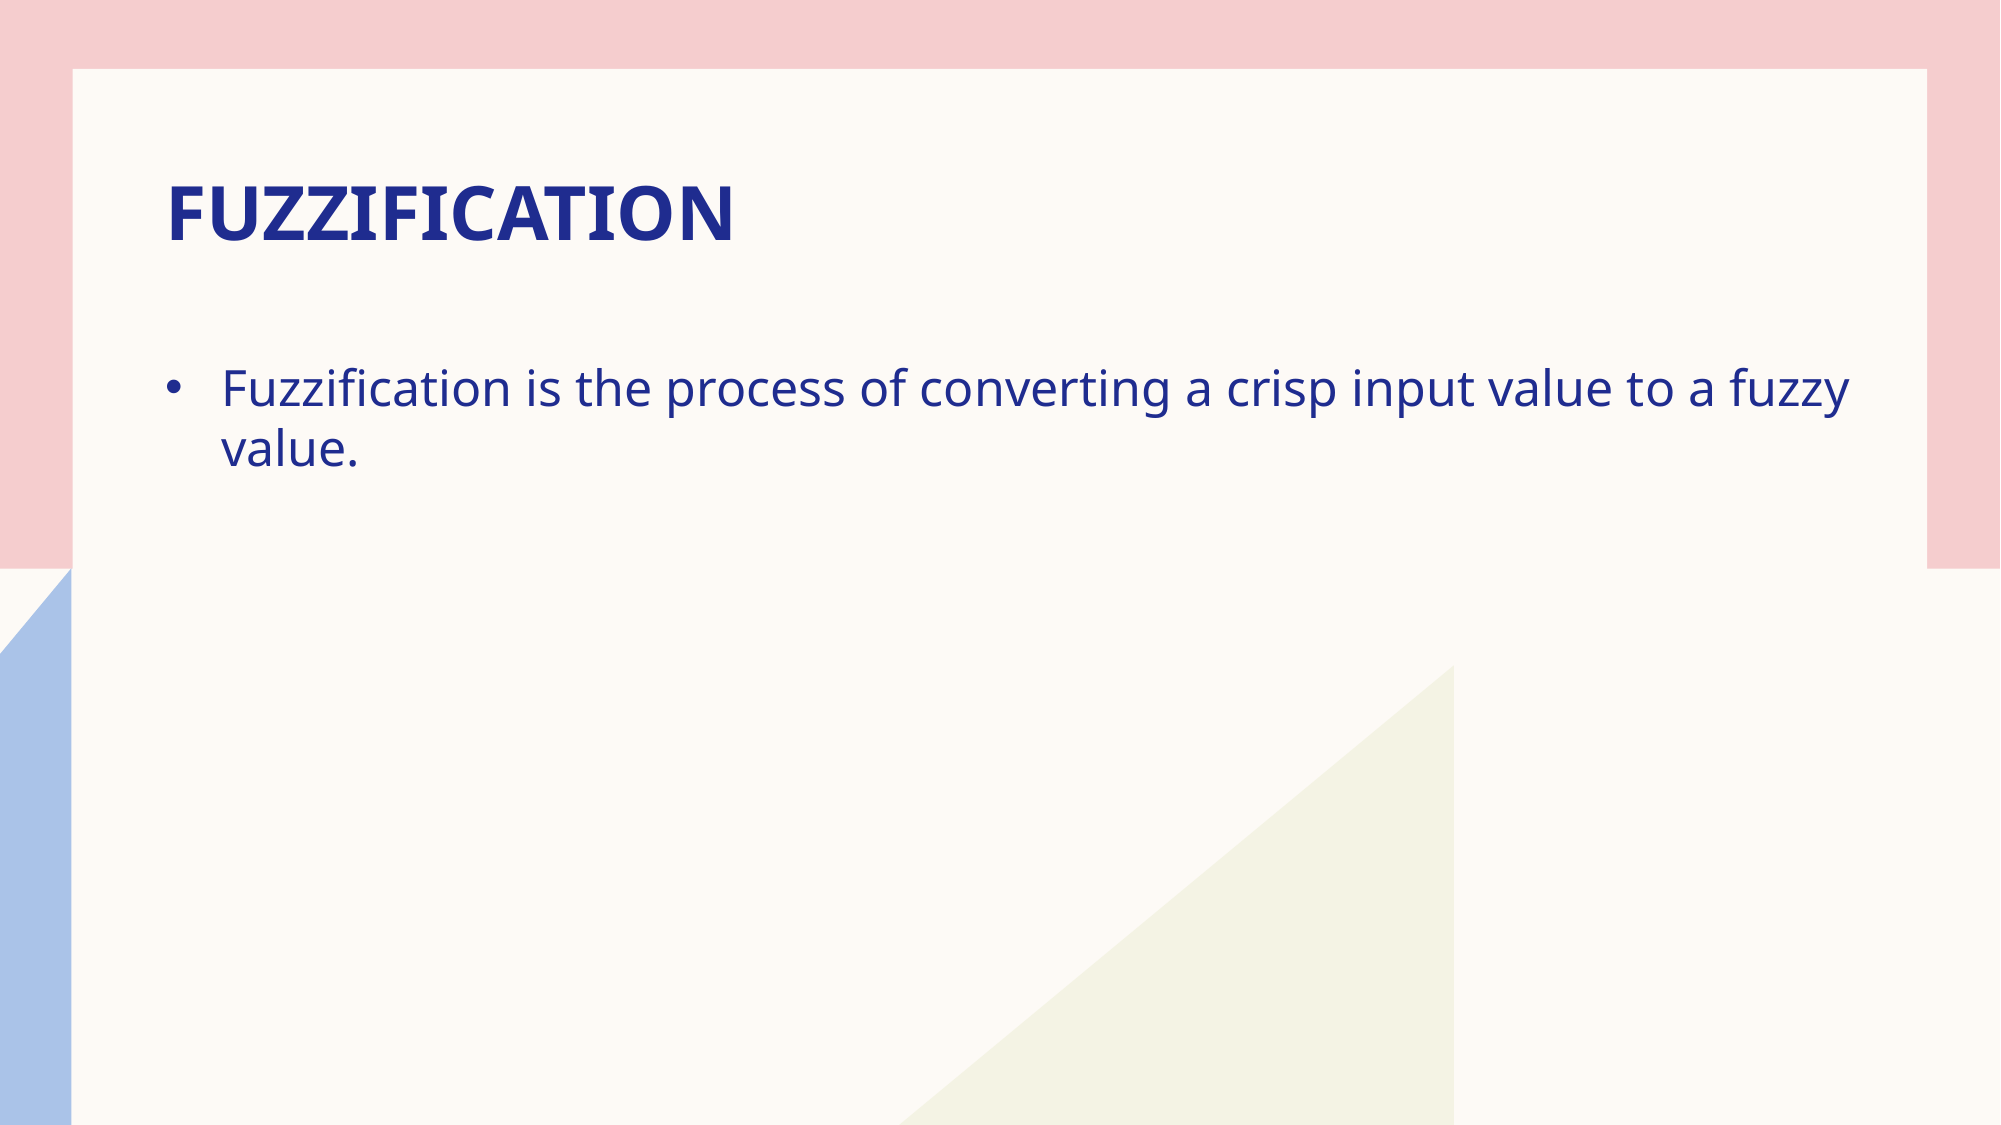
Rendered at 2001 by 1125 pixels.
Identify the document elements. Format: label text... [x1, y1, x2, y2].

title Fuzzification [150, 0, 1013, 256]
list Fuzzification is the process of converting a crisp input value to a fuzzy value. [150, 356, 1921, 1125]
